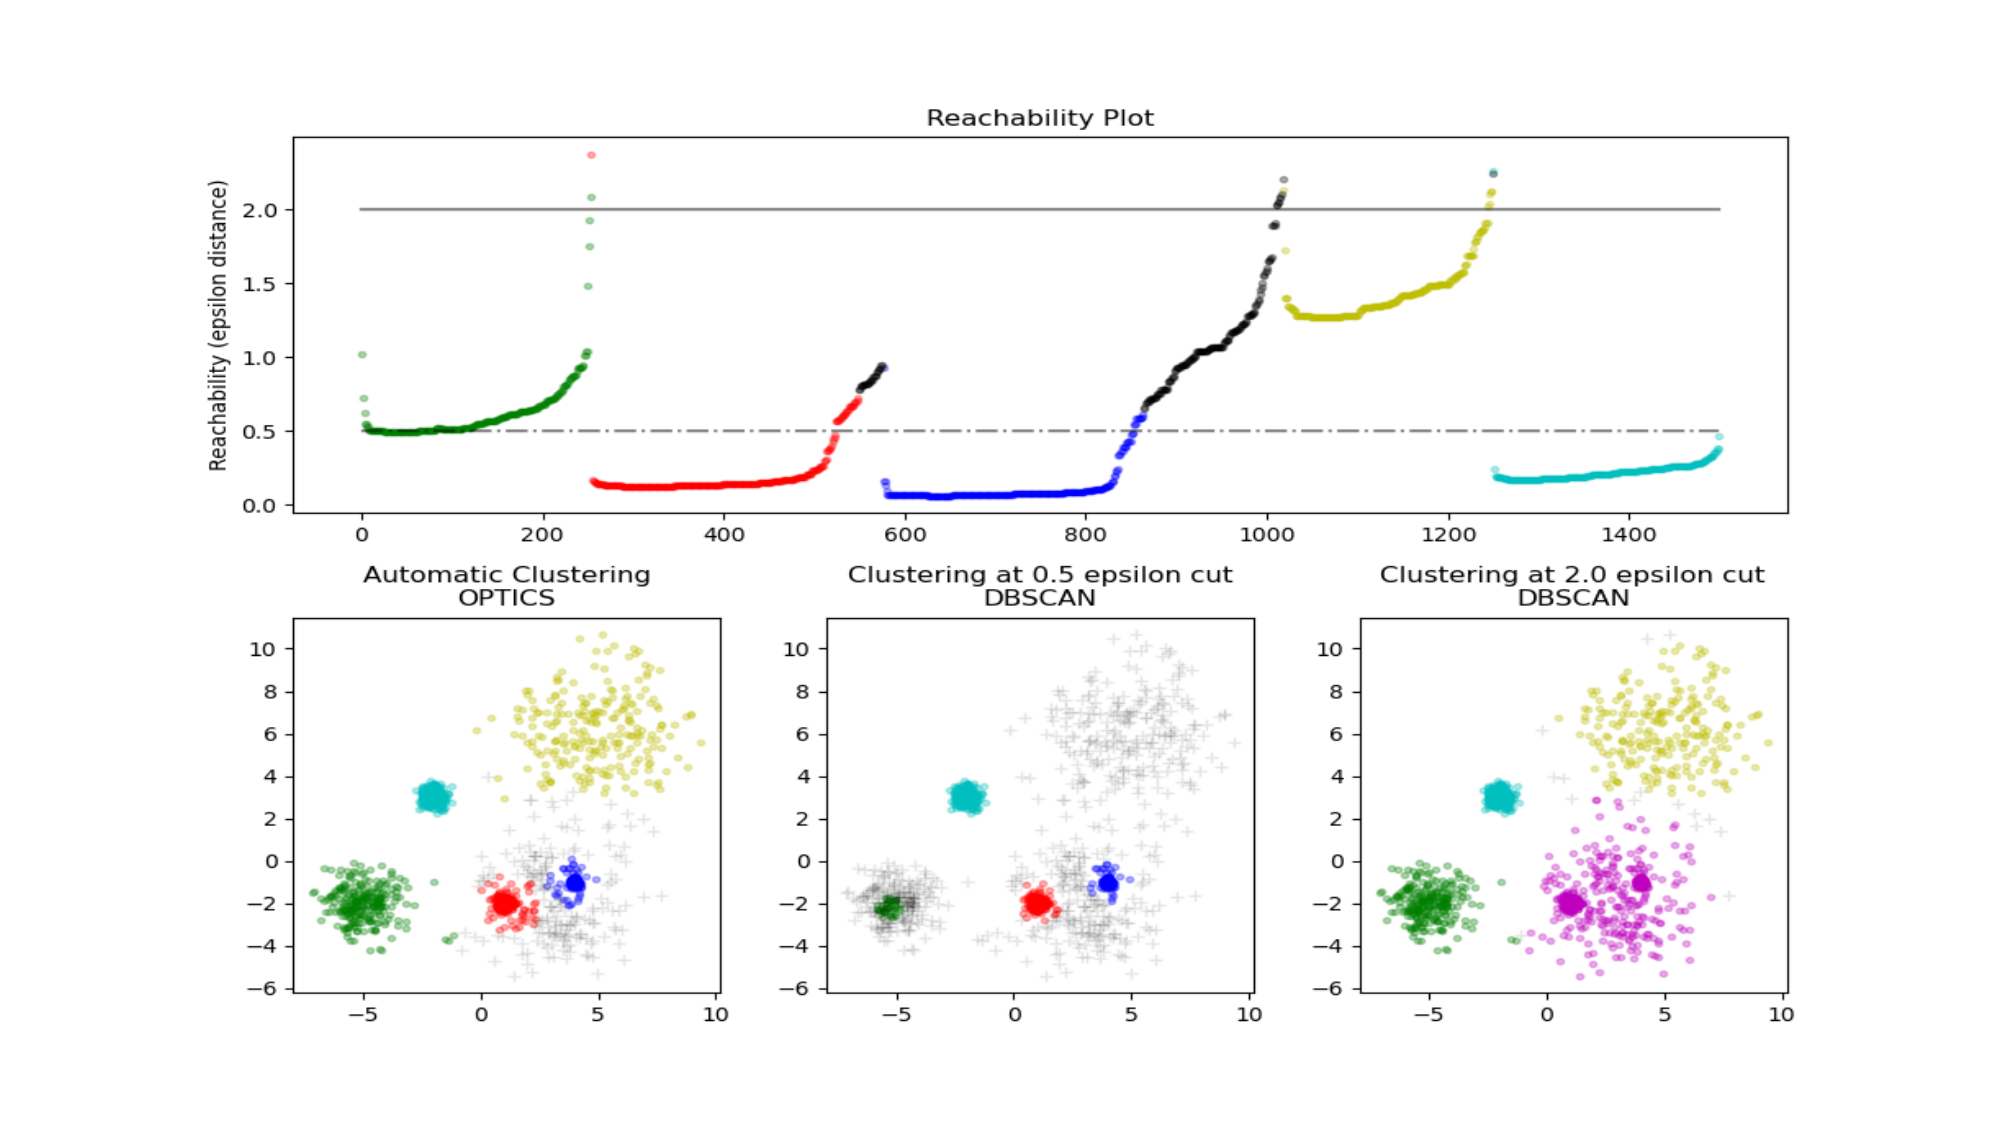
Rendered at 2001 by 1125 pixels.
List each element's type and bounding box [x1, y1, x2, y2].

picture [184, 89, 1823, 1046]
